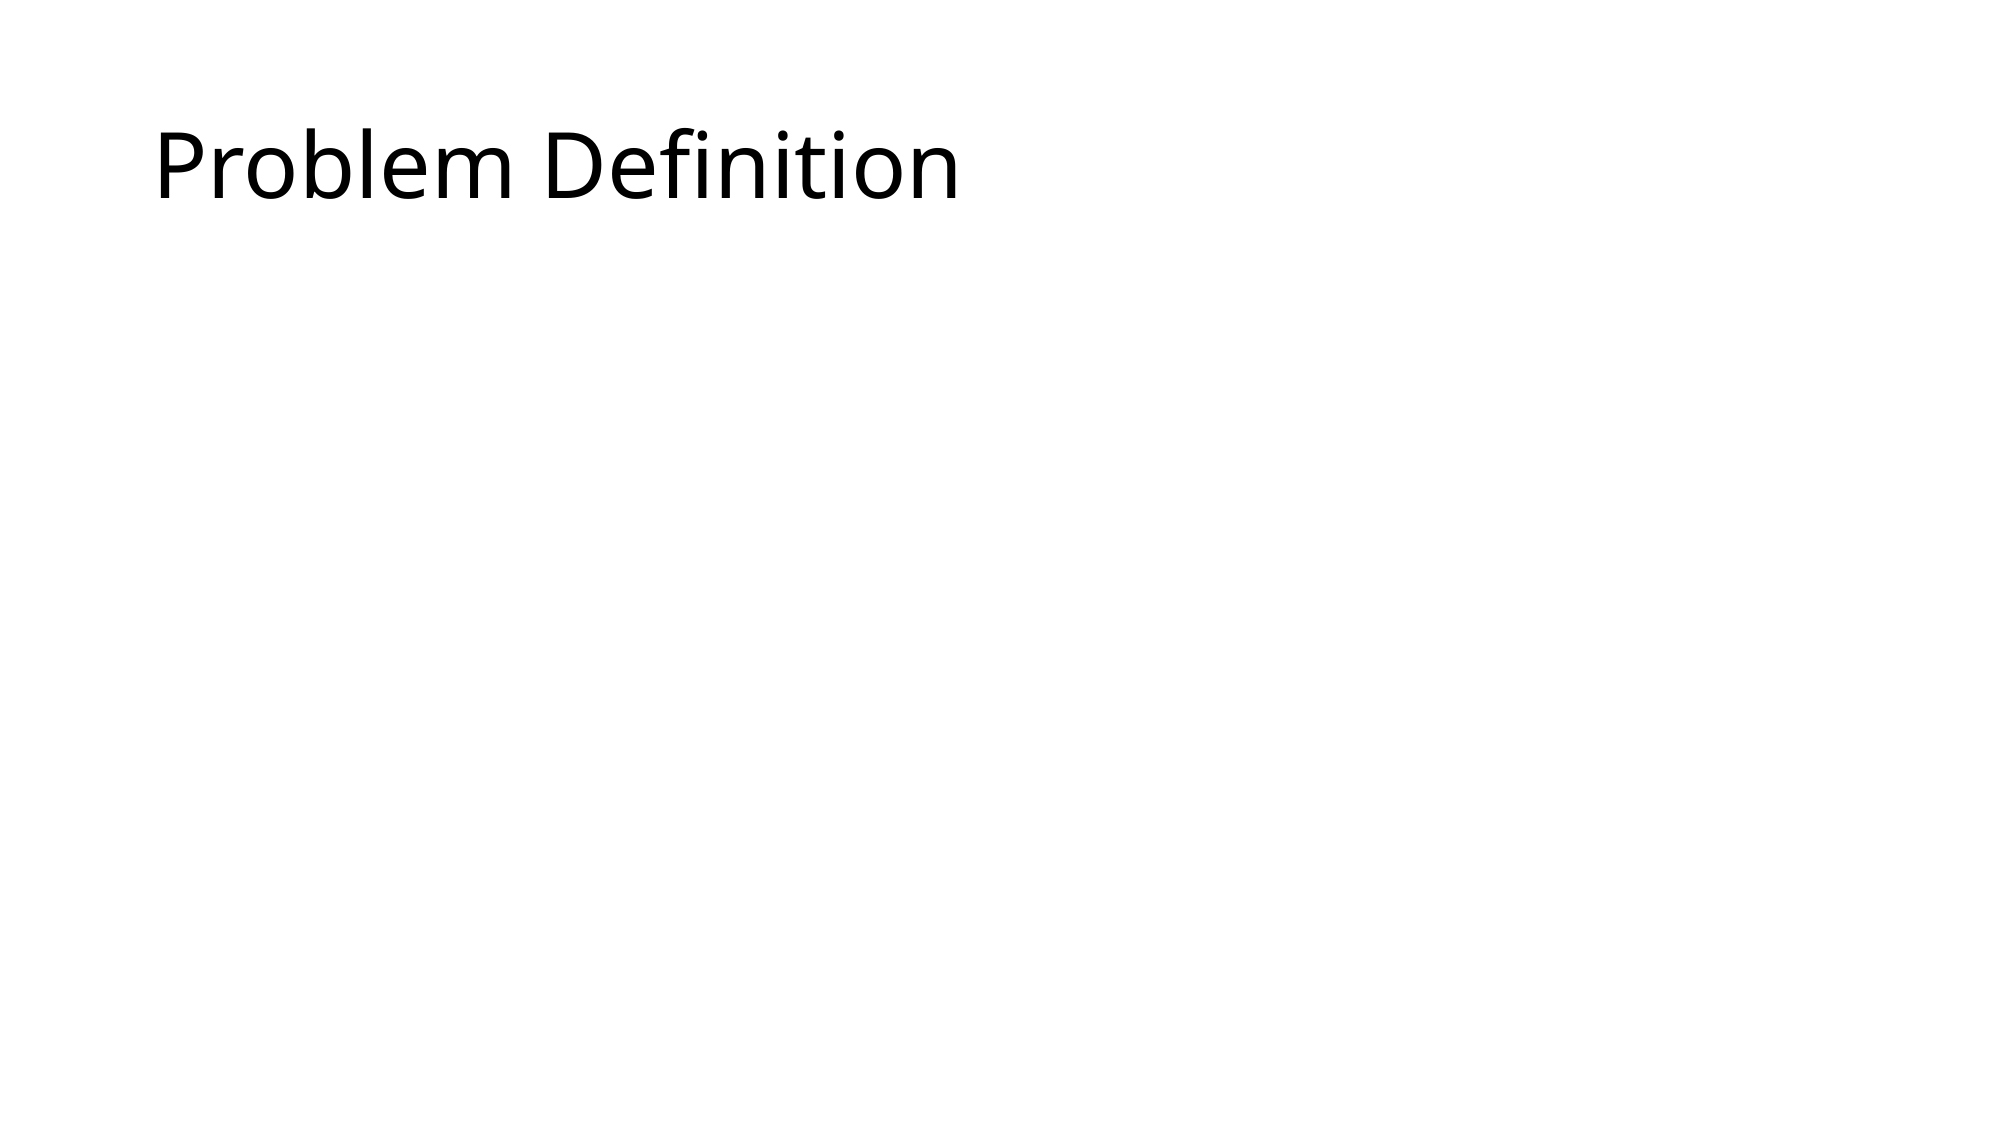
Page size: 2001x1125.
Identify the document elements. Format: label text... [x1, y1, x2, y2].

title Problem Definition [137, 59, 1863, 278]
